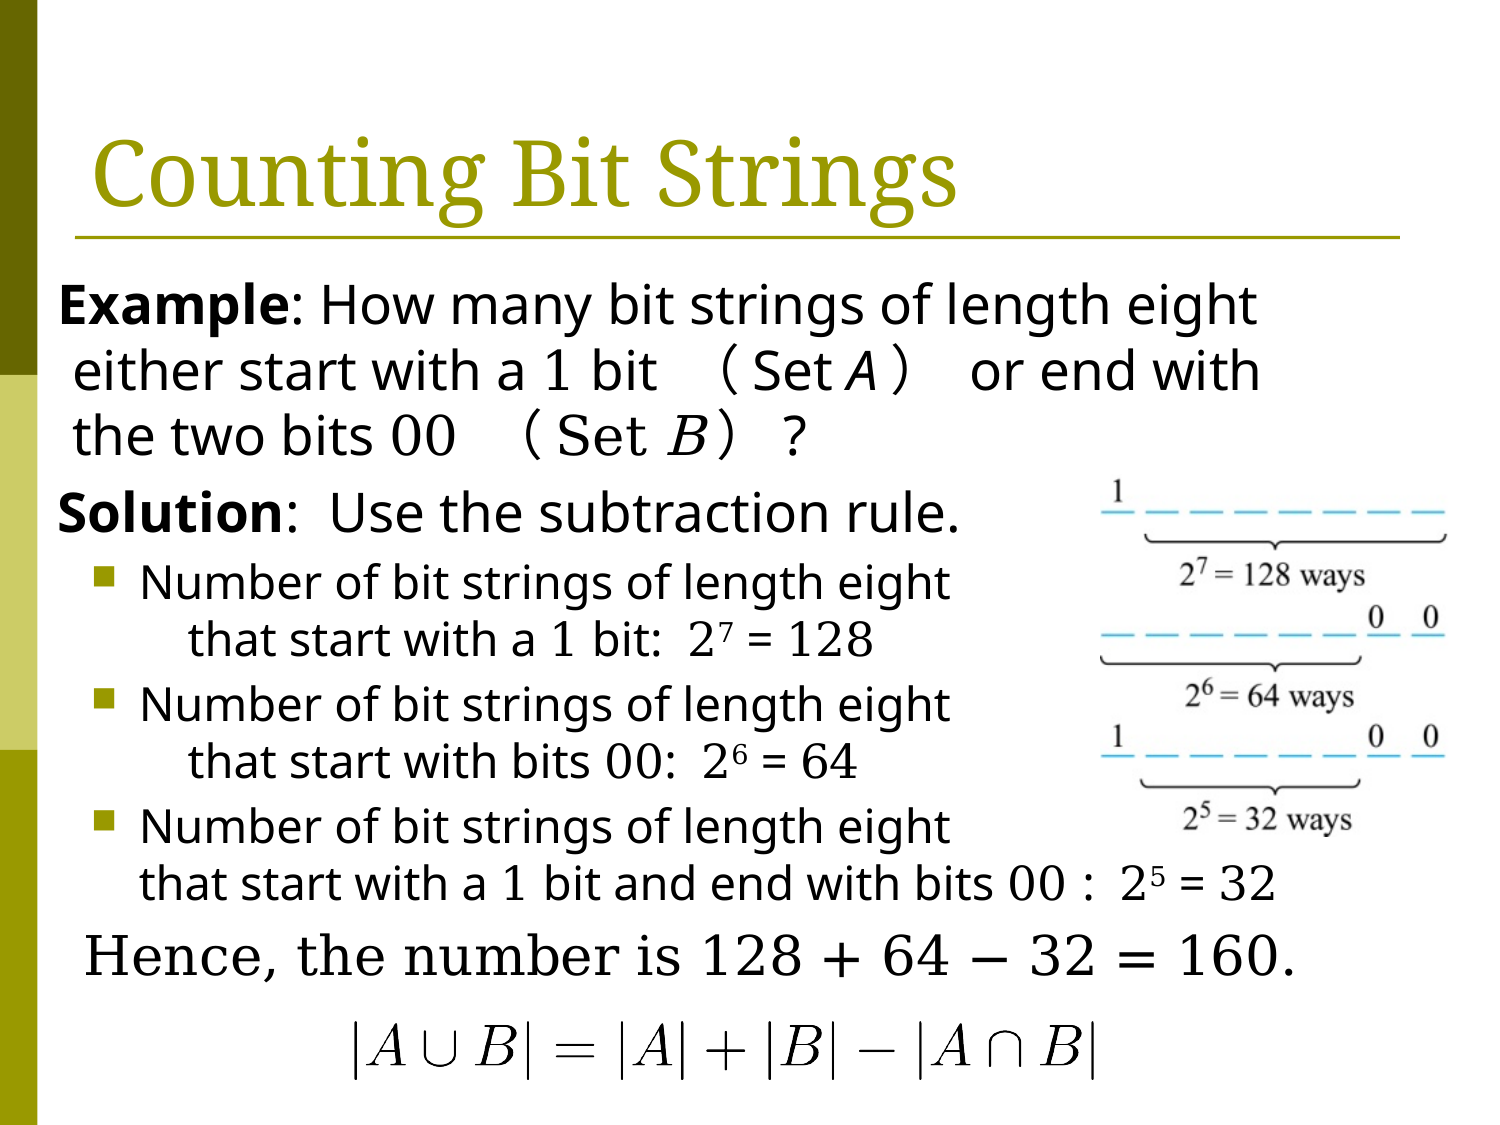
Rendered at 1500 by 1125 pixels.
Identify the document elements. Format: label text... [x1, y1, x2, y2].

picture [354, 1021, 1094, 1080]
picture [1099, 474, 1450, 837]
title Counting Bit Strings [75, 45, 1425, 233]
list Example: How many bit strings of length eight either start with a 1 bit （Set A） or end with the two bits 00 （Set B）? Solution: Use the subtraction rule. Number of bit strings of length eight that start with a 1 bit: 27 = 128 Number of bit strings of length eight that start with bits 00: 26 = 64 Number of bit strings of length eight that start with a 1 bit and end with bits 00 : 25 = 32 Hence, the number is 128 + 64 − 32 = 160. [0, 262, 1350, 1006]
